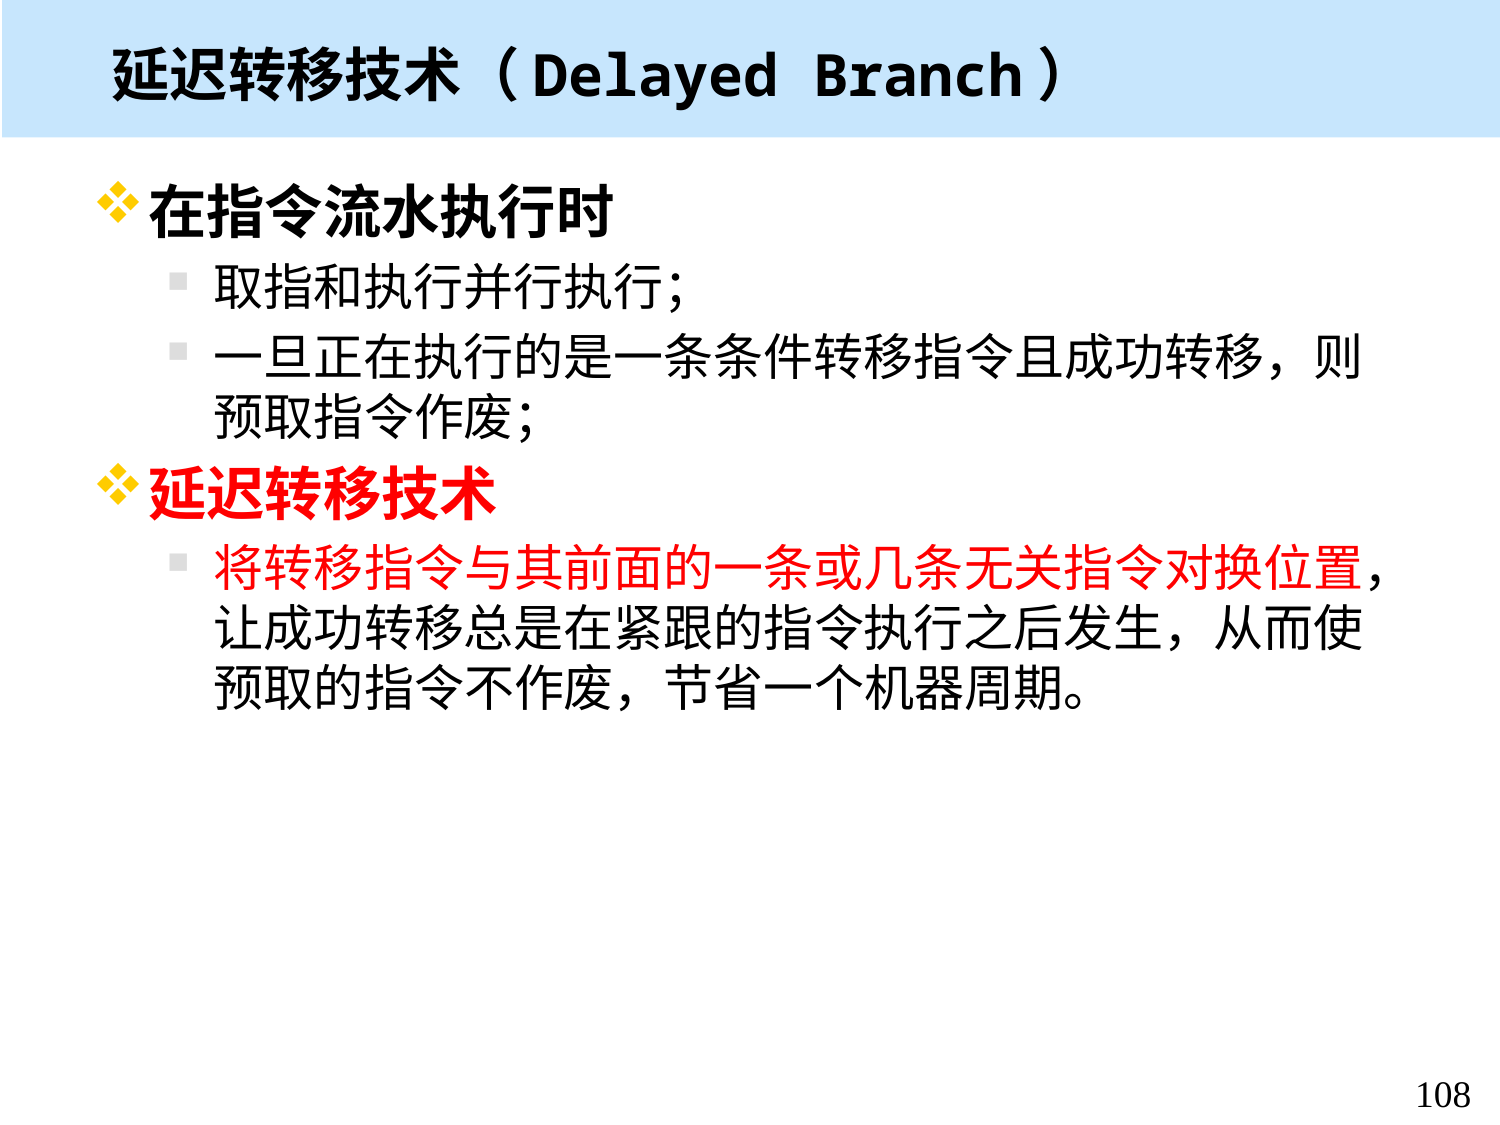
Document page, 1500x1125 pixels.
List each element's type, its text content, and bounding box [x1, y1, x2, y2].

list 在指令流水执行时 取指和执行并行执行； 一旦正在执行的是一条条件转移指令且成功转移，则预取指令作废； 延迟转移技术 将转移指令与其前面的一条或几条无关指令对换位置，让成功转移总是在紧跟的指令执行之后发生，从而使预取的指令不作废，节省一个机器周期。 [76, 167, 1428, 981]
title 延迟转移技术（Delayed Branch） [96, 23, 1472, 124]
